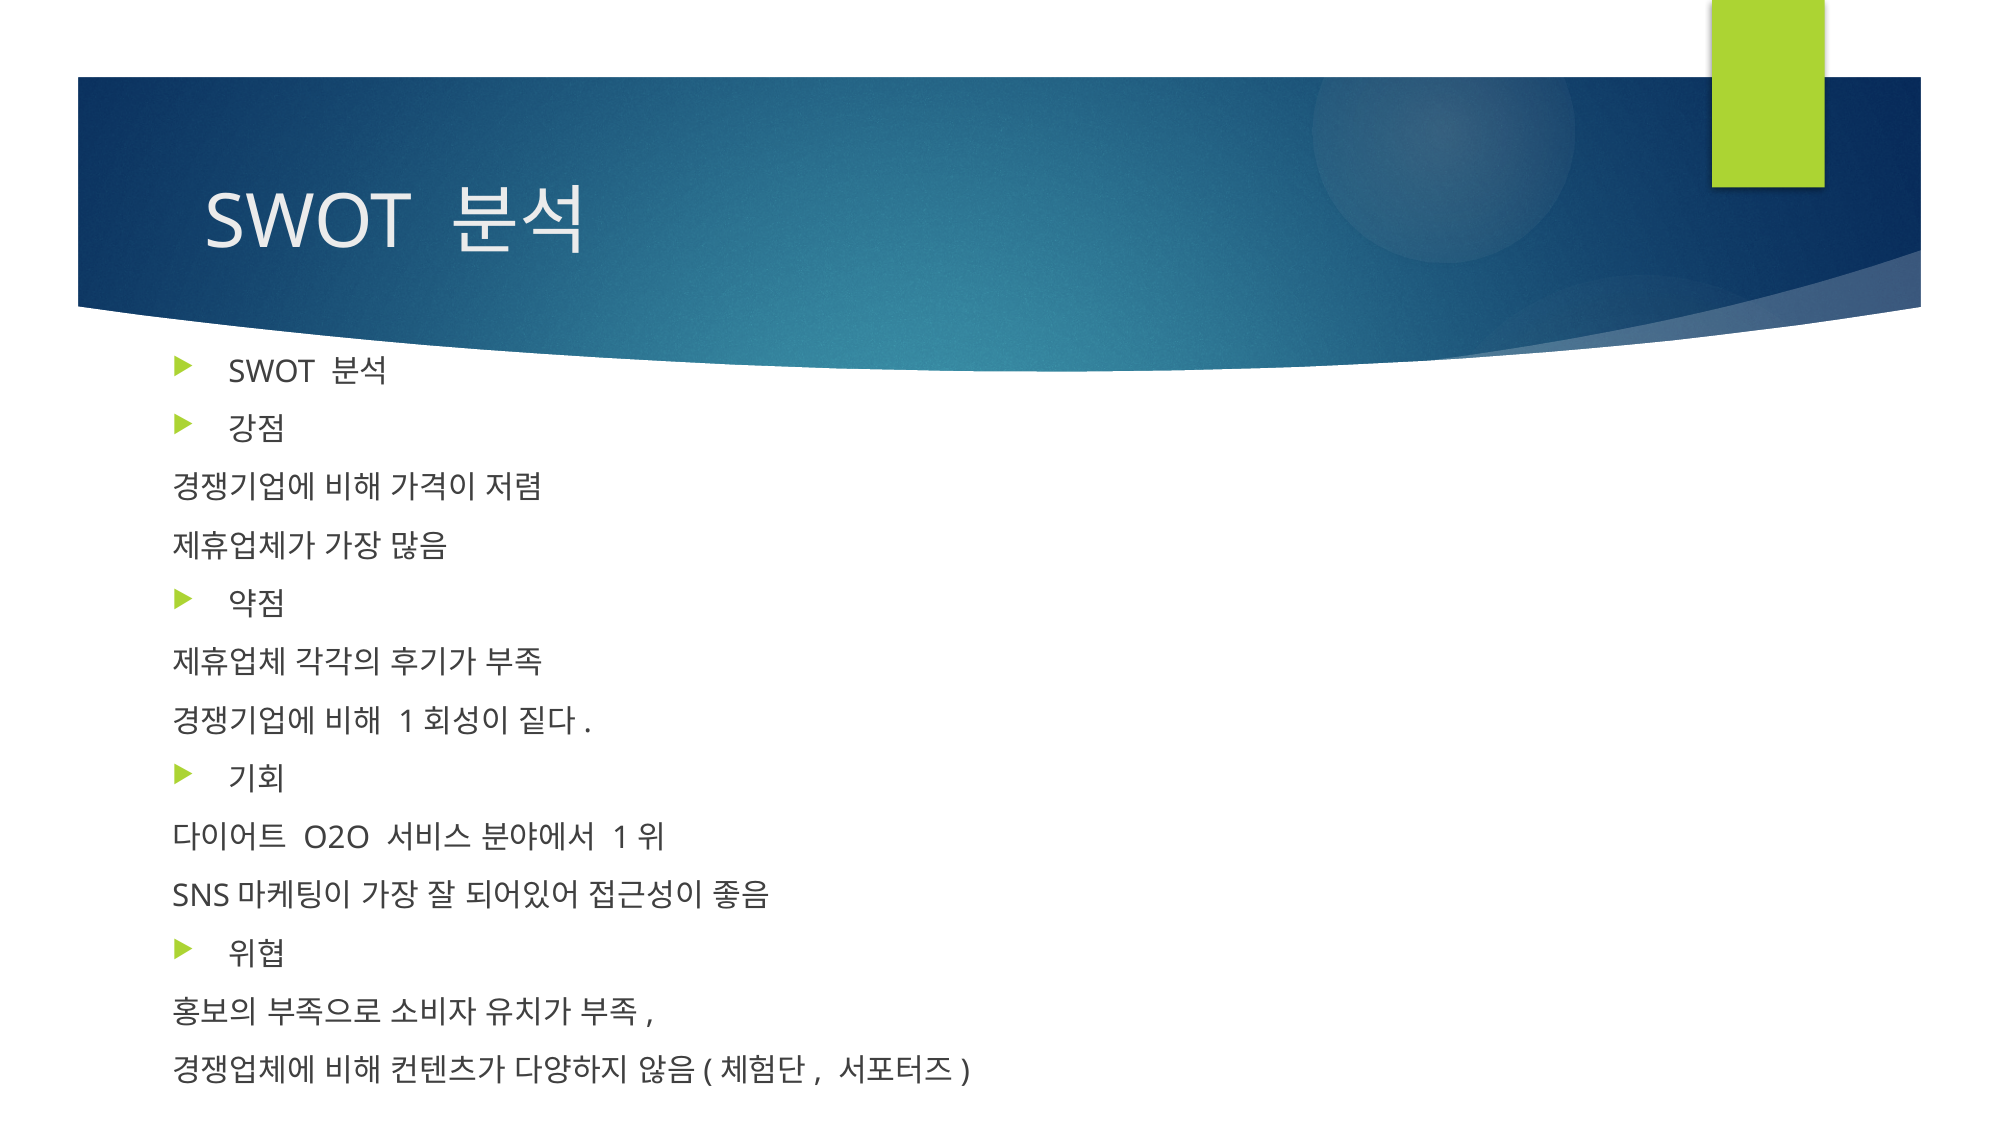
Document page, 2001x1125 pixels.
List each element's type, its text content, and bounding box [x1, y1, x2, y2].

list SWOT 분석 강점 경쟁기업에 비해 가격이 저렴 제휴업체가 가장 많음 약점 제휴업체 각각의 후기가 부족 경쟁기업에 비해 1회성이 짙다. 기회 다이어트 O2O 서비스 분야에서 1위 SNS마케팅이 가장 잘 되어있어 접근성이 좋음 위협 홍보의 부족으로 소비자 유치가 부족, 경쟁업체에 비해 컨텐츠가 다양하지 않음(체험단, 서포터즈) [157, 343, 1595, 904]
title SWOT 분석 [189, 159, 1627, 276]
